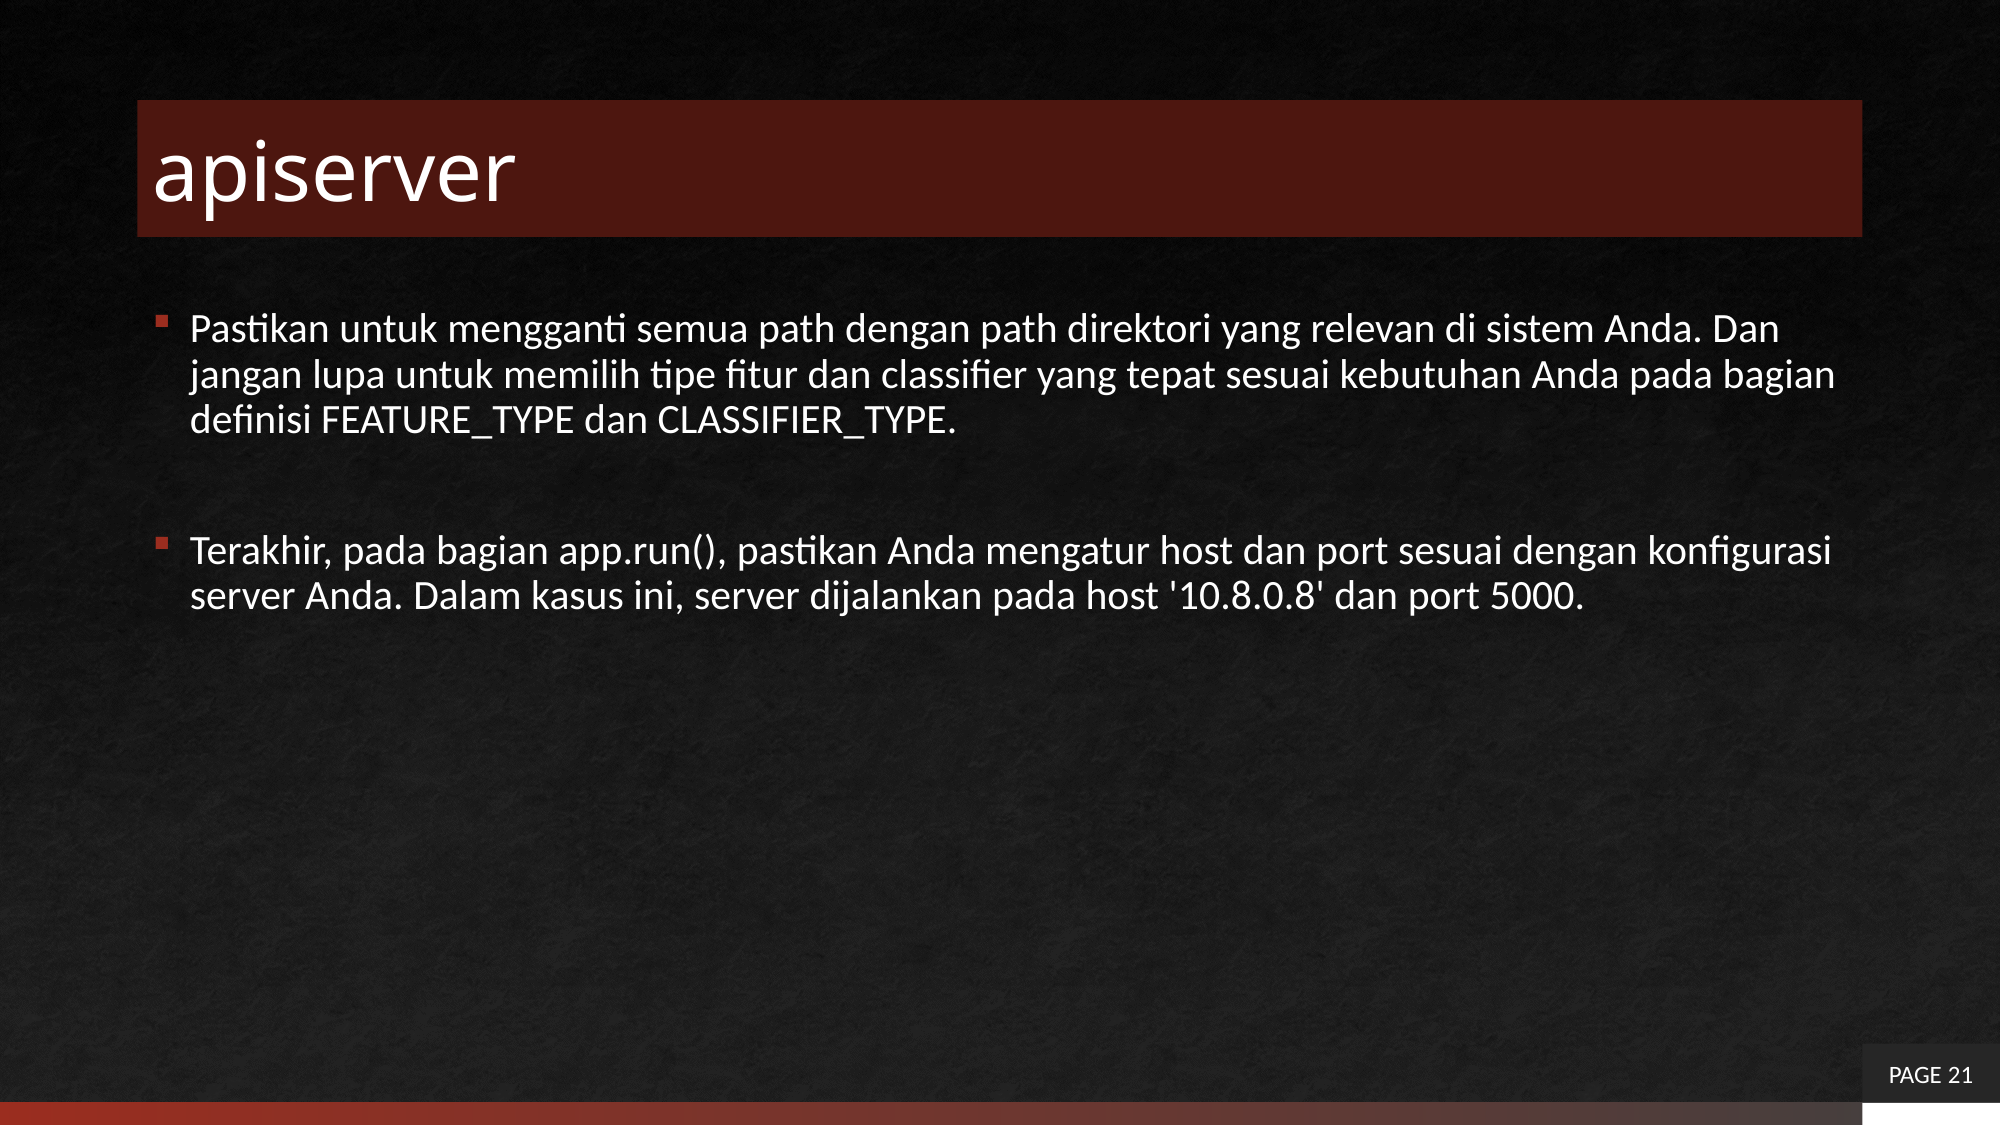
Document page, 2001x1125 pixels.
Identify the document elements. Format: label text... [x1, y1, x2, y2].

title apiserver [137, 100, 1863, 237]
slide_number PAGE 21 [1862, 1043, 2000, 1103]
list Pastikan untuk mengganti semua path dengan path direktori yang relevan di sistem Anda. Dan jangan lupa untuk memilih tipe fitur dan classifier yang tepat sesuai kebutuhan Anda pada bagian definisi FEATURE_TYPE dan CLASSIFIER_TYPE. Terakhir, pada bagian app.run(), pastikan Anda mengatur host dan port sesuai dengan konfigurasi server Anda. Dalam kasus ini, server dijalankan pada host '10.8.0.8' dan port 5000. [137, 299, 1863, 1014]
picture [0, 0, 2000, 1103]
